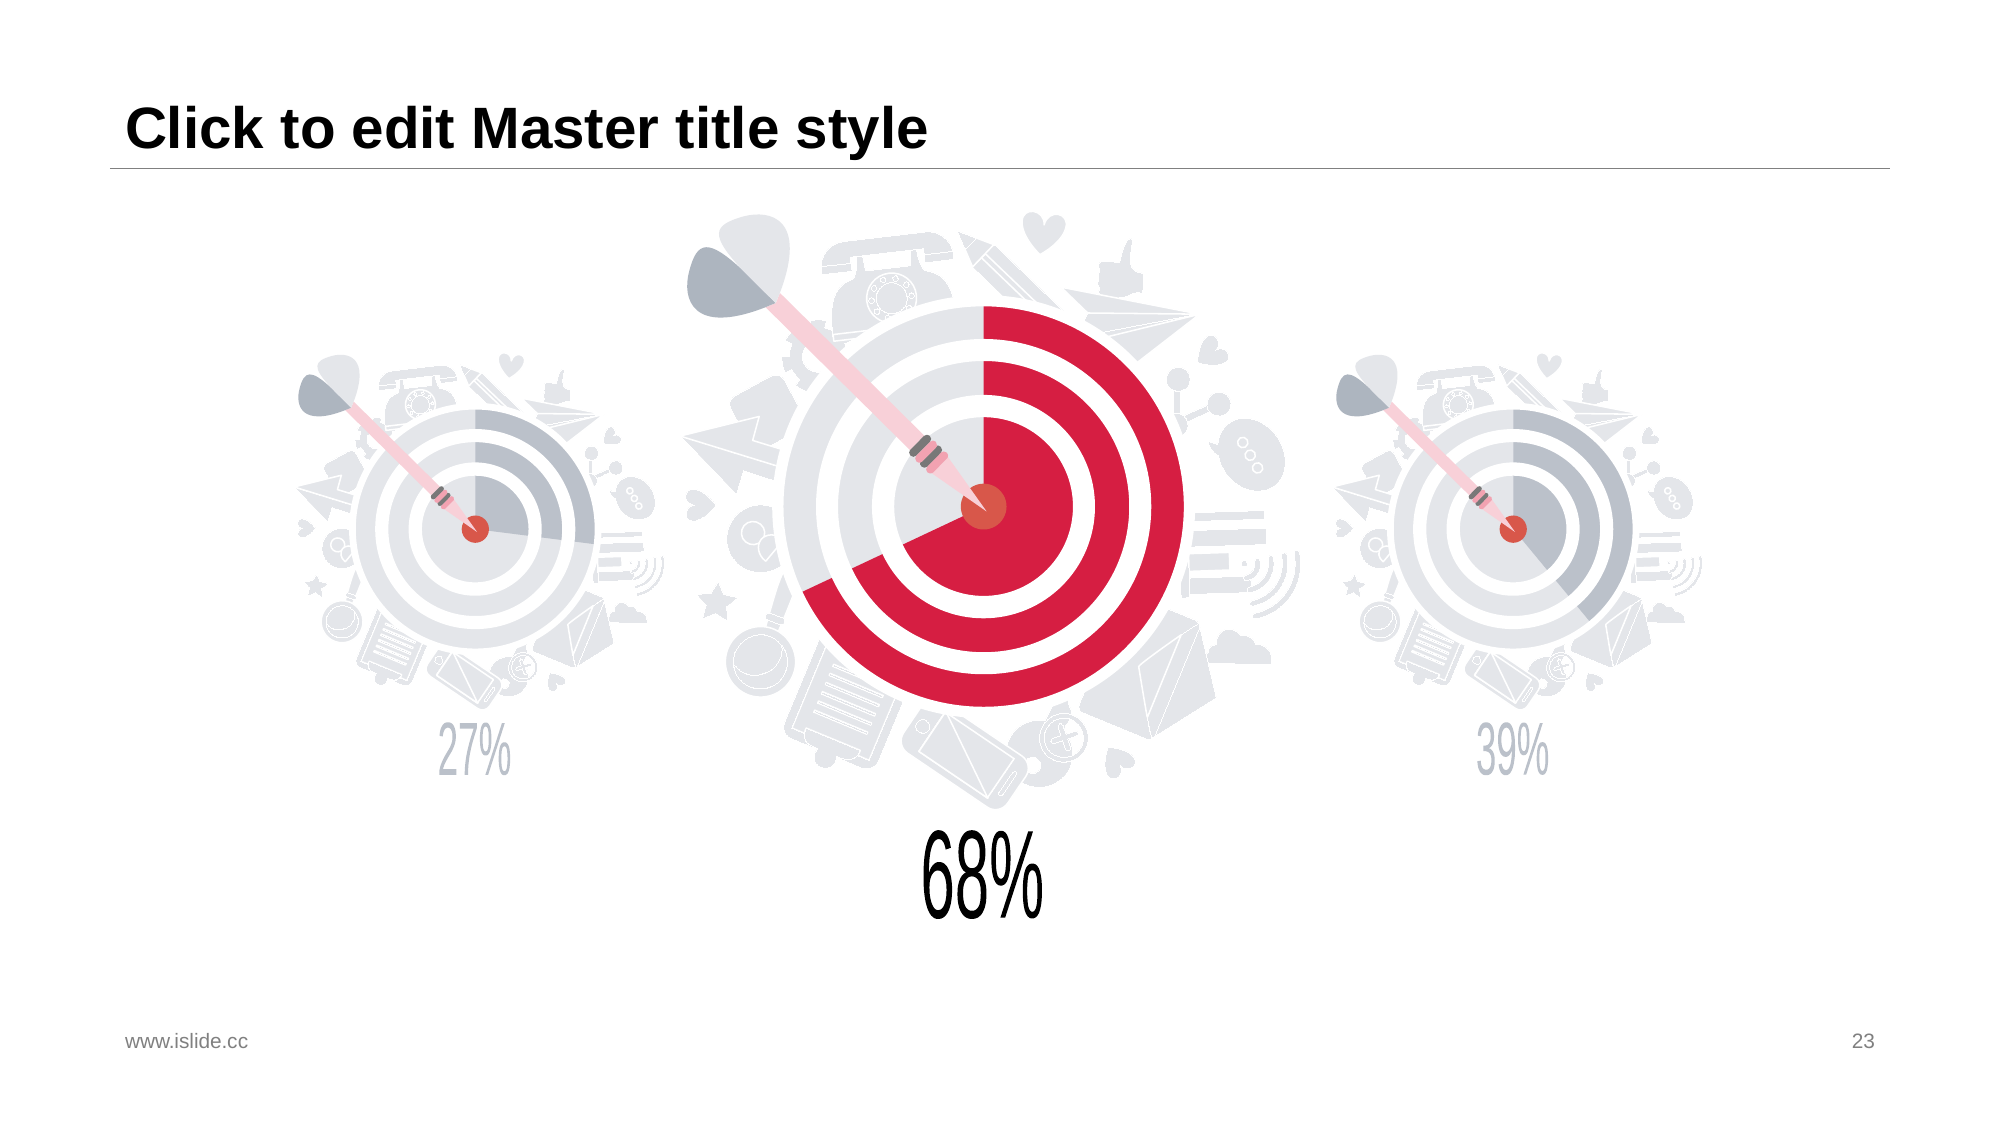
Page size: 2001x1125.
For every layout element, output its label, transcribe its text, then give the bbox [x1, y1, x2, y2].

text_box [680, 205, 1307, 920]
footer www.islide.cc [109, 1023, 790, 1058]
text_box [294, 349, 668, 776]
slide_number 23 [1412, 1023, 1890, 1058]
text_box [1332, 349, 1706, 776]
title Click to edit Master title style [109, 0, 1890, 169]
